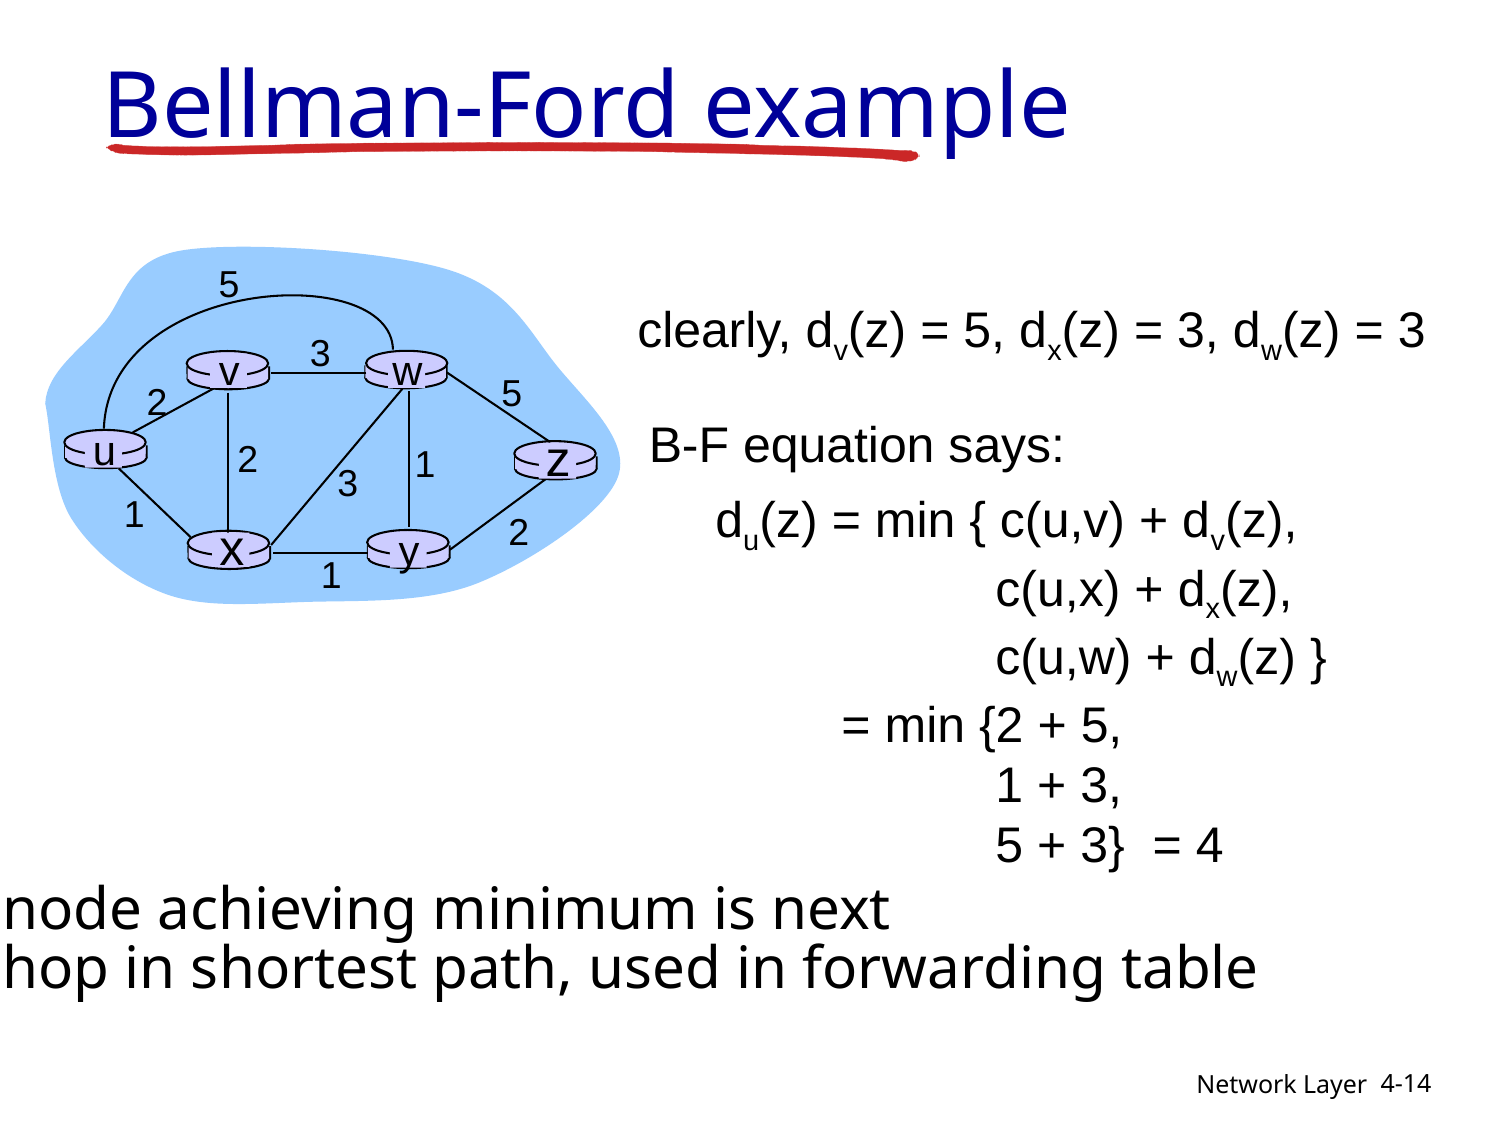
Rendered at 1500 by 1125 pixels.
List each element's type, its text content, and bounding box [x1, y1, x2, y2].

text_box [44, 240, 632, 609]
title Bellman-Ford example [87, 28, 1363, 173]
slide_number 4-14 [1365, 1060, 1477, 1106]
text_box node achieving minimum is next hop in shortest path, used in forwarding table [0, 874, 1274, 1009]
text_box B-F equation says: [635, 404, 1081, 480]
text_box clearly, dv(z) = 5, dx(z) = 3, dw(z) = 3 [635, 290, 1441, 374]
picture [103, 137, 929, 167]
text_box du(z) = min { c(u,v) + dv(z), c(u,x) + dx(z), c(u,w) + dw(z) } = min {2 + 5, 1 + 3, 5 + 3} = 4 [700, 480, 1342, 880]
footer Network Layer [907, 1060, 1383, 1108]
